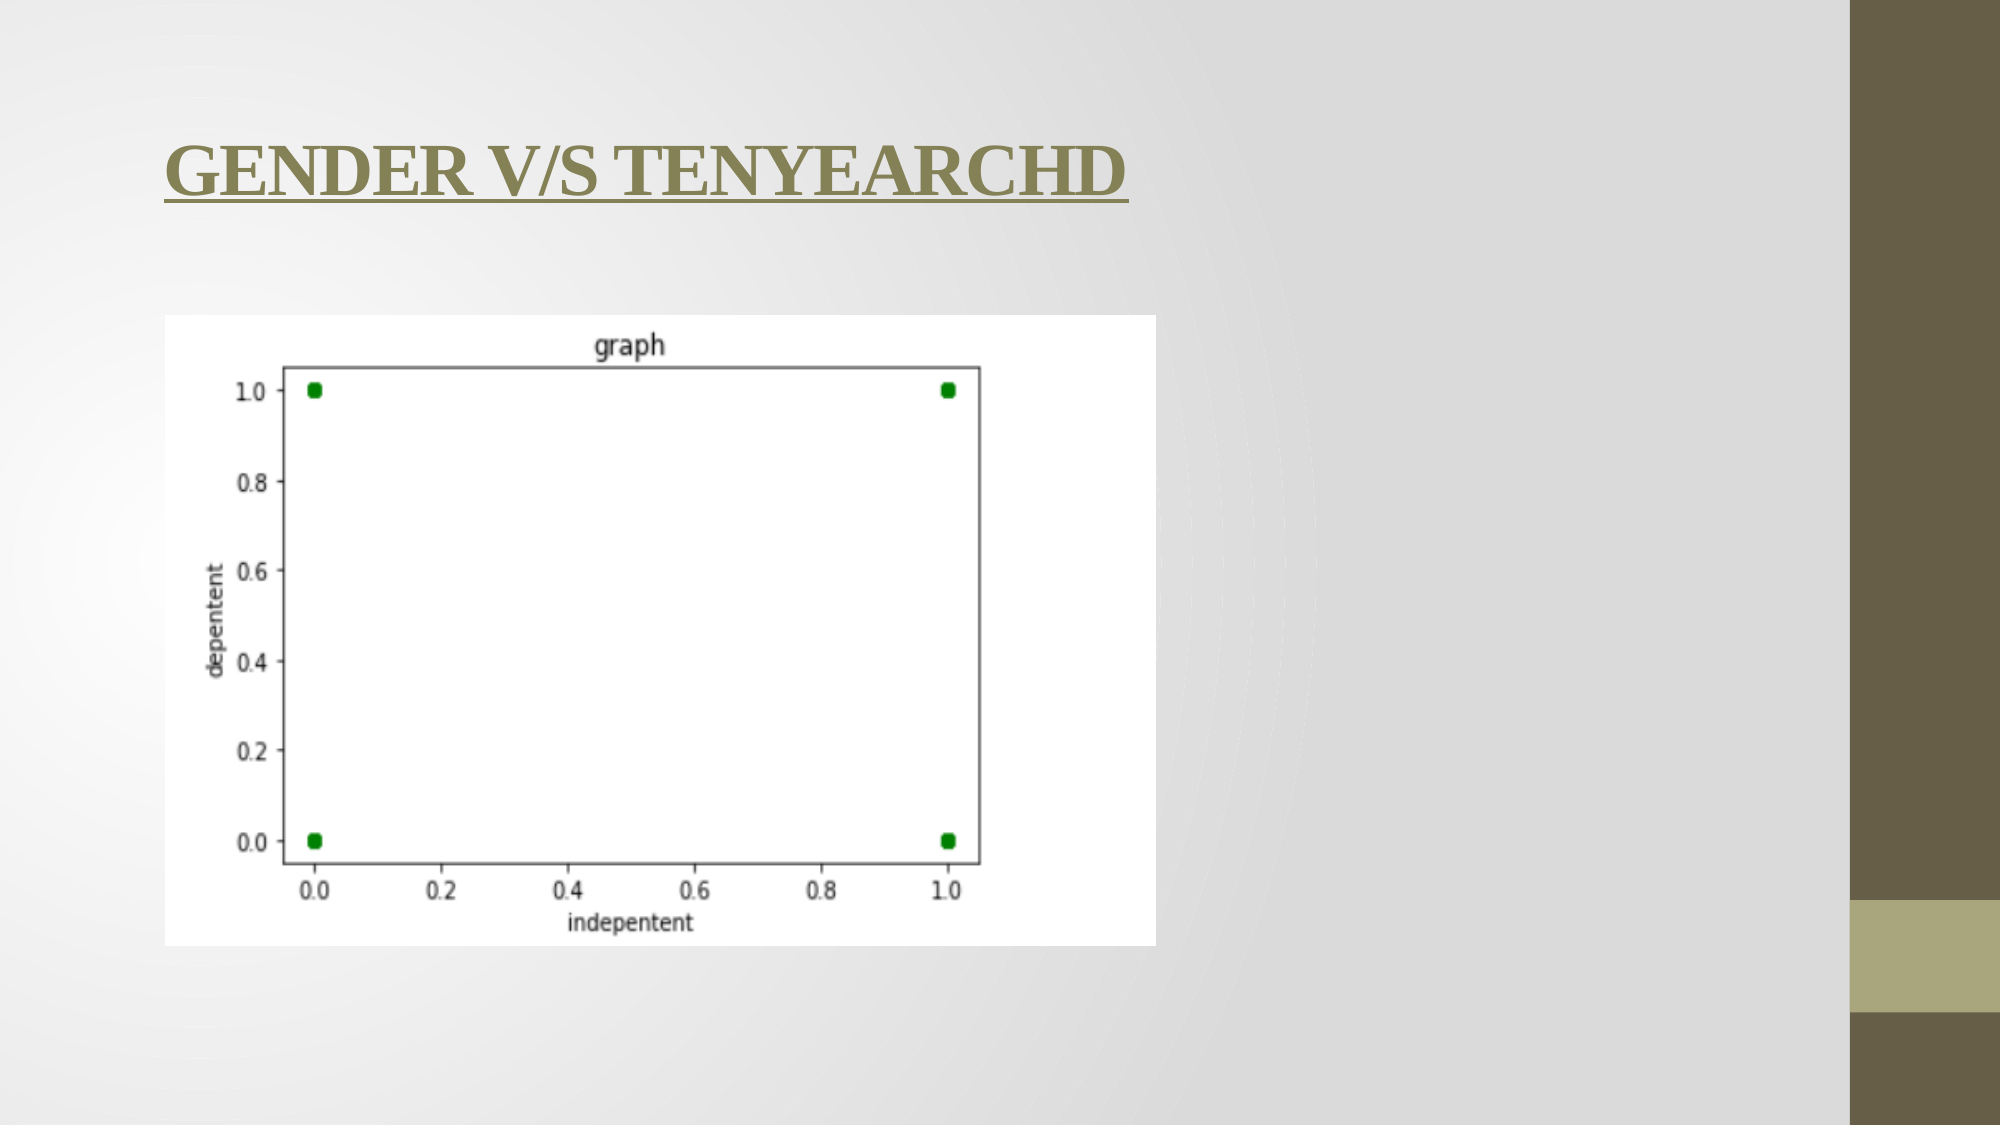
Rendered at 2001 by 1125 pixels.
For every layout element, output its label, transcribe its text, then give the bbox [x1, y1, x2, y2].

picture [164, 315, 1156, 947]
title GENDER V/S TENYEARCHD [148, 112, 1775, 245]
